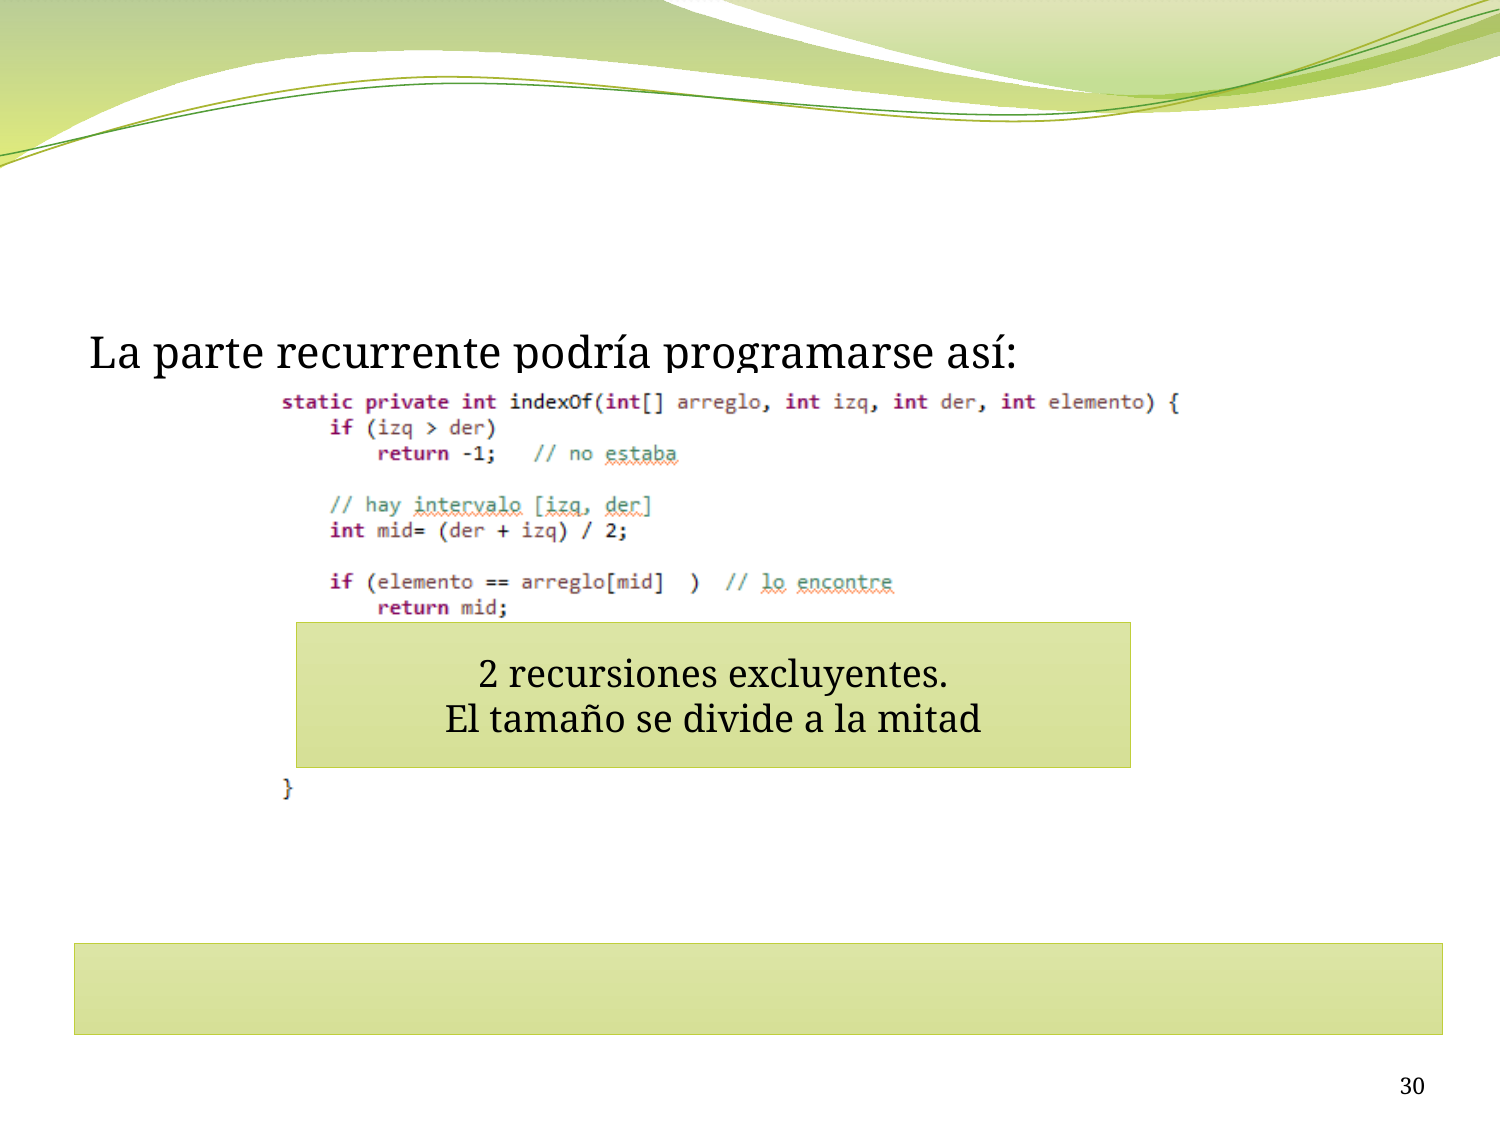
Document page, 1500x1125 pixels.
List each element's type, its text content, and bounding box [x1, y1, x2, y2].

list La parte recurrente podría programarse así: O sea, Times(N)= Times(N/2) + 6 [75, 317, 1425, 943]
slide_number 30 [1299, 1042, 1425, 1103]
picture [251, 373, 1249, 810]
text_box [74, 943, 1443, 1035]
